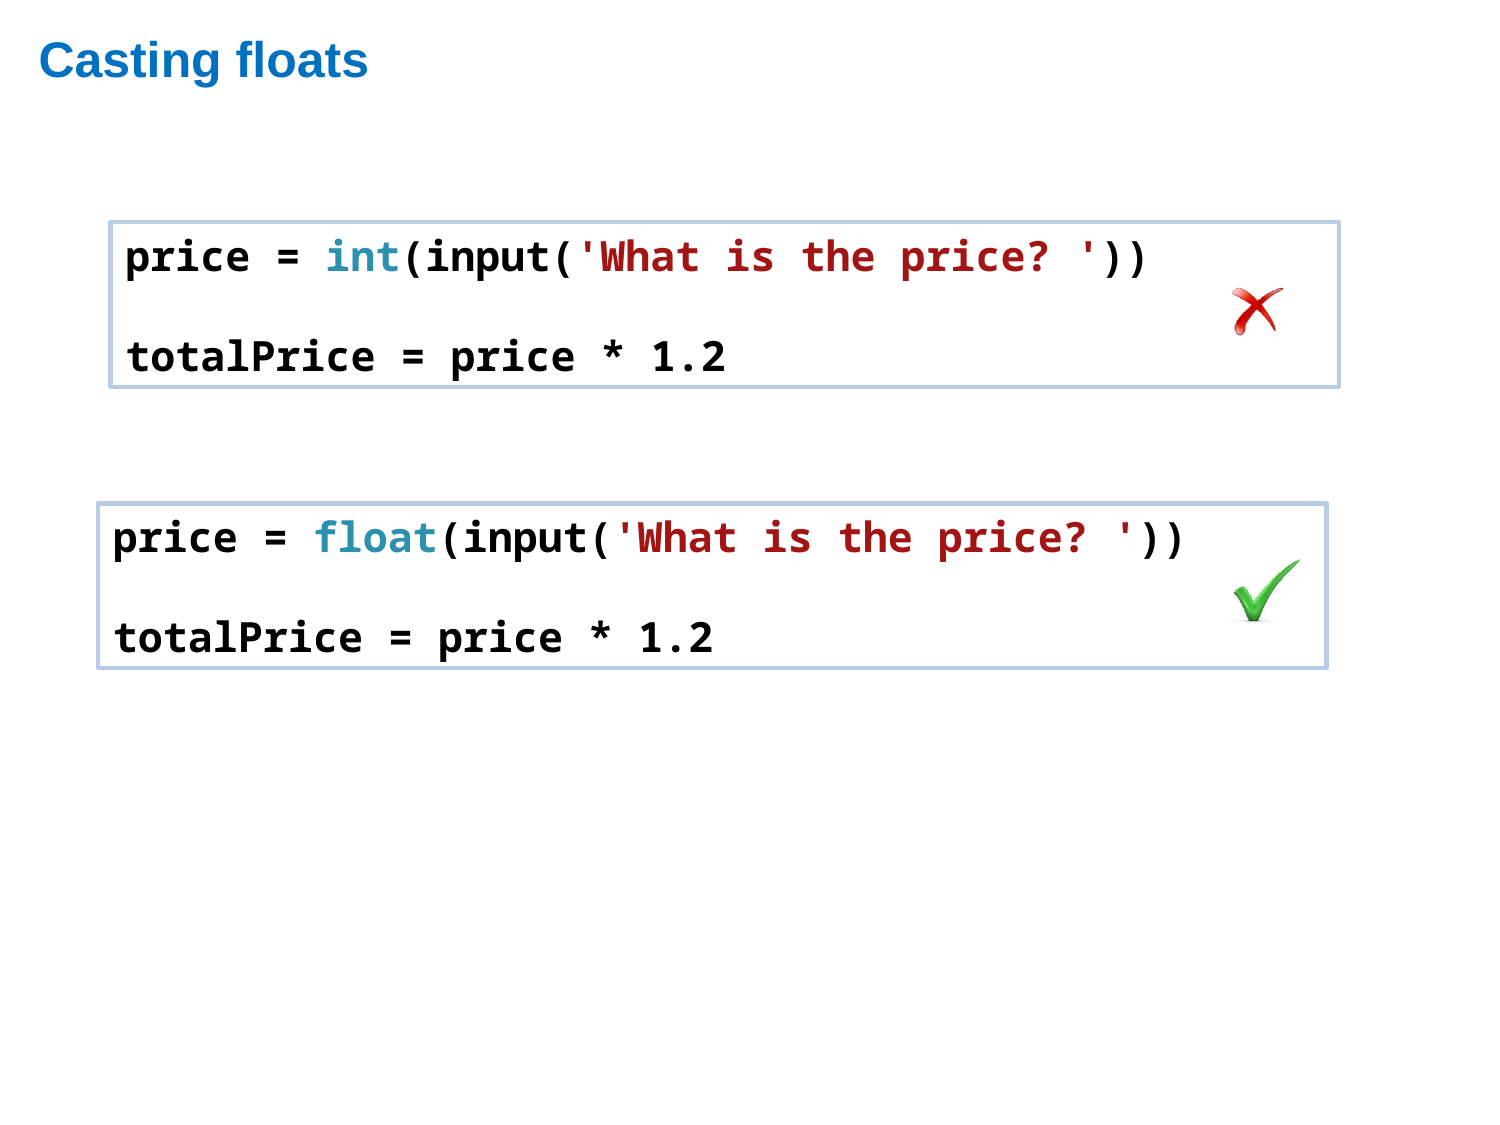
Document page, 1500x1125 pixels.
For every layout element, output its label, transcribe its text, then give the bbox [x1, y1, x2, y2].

picture [1227, 281, 1287, 341]
text_box price = float(input('What is the price? ')) totalPrice = price * 1.2 [96, 501, 1329, 670]
title Casting floats [23, 16, 1465, 99]
text_box price = int(input('What is the price? ')) totalPrice = price * 1.2 [108, 220, 1341, 389]
picture [1226, 547, 1304, 623]
